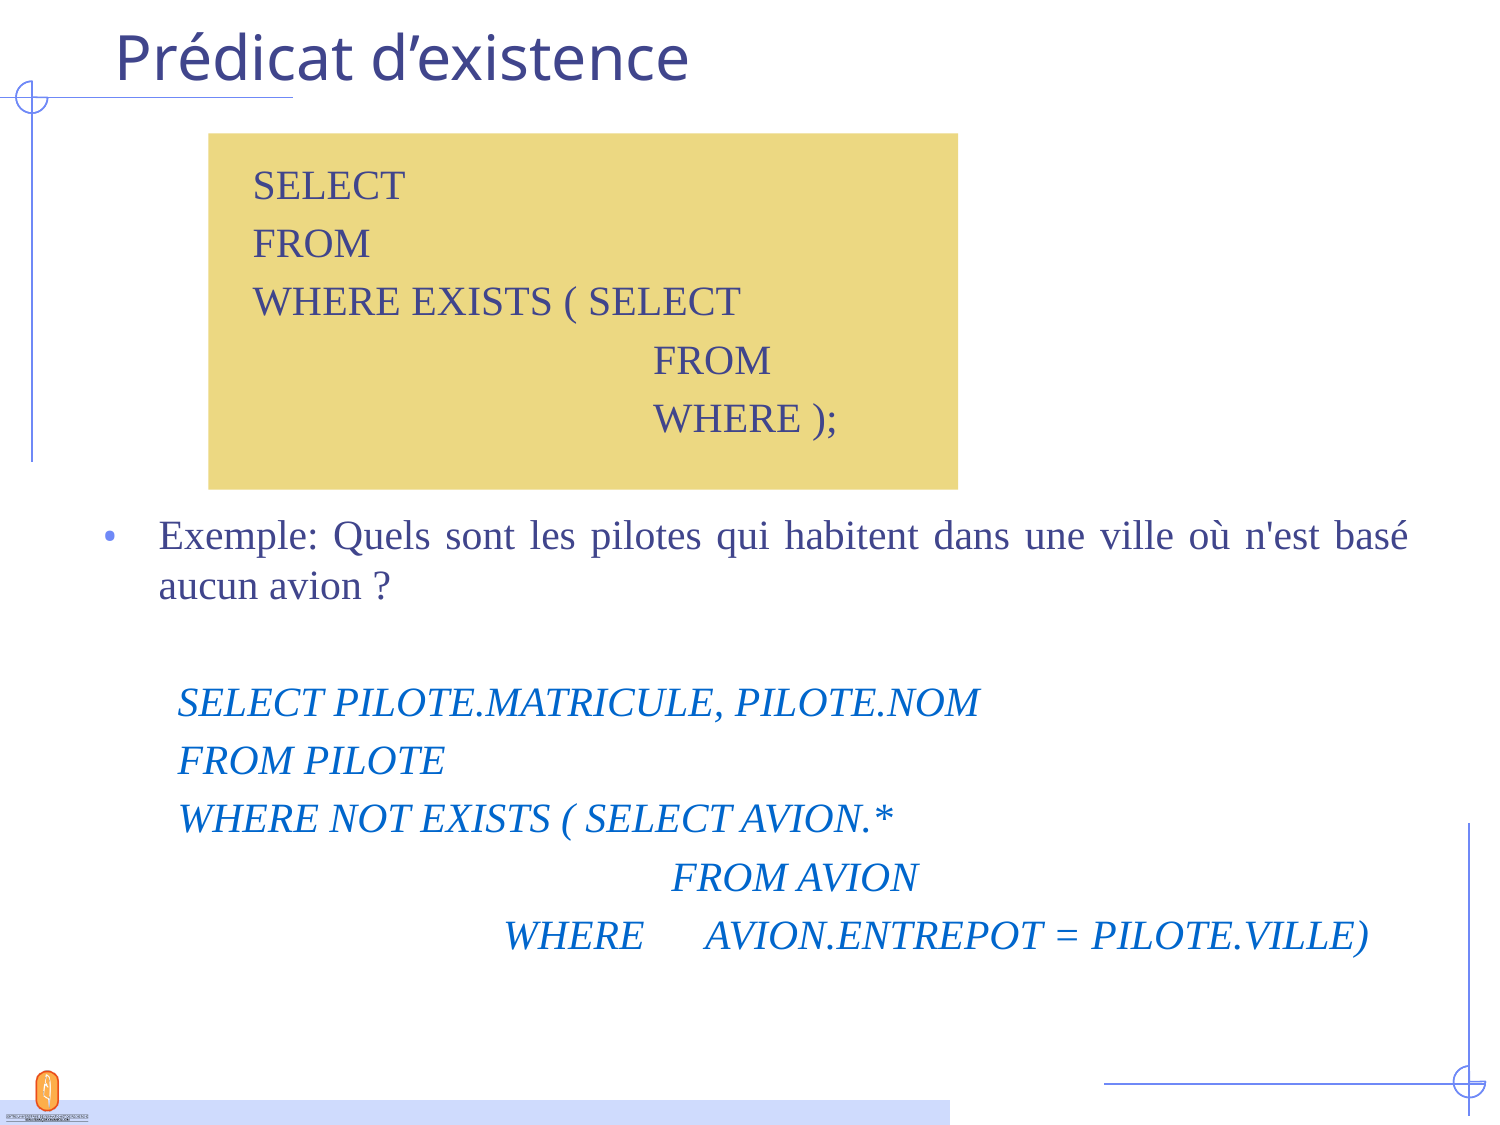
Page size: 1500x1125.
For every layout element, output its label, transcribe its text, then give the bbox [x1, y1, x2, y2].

list SELECT FROM WHERE EXISTS ( SELECT FROM WHERE ); Exemple: Quels sont les pilotes qui habitent dans une ville où n'est basé aucun avion ? SELECT PILOTE.MATRICULE, PILOTE.NOM FROM PILOTE WHERE NOT EXISTS ( SELECT AVION.* FROM AVION WHERE AVION.ENTREPOT = PILOTE.VILLE) [87, 149, 1425, 1053]
picture [0, 1066, 95, 1125]
title Prédicat d’existence [99, 0, 1463, 101]
text_box [208, 133, 959, 149]
